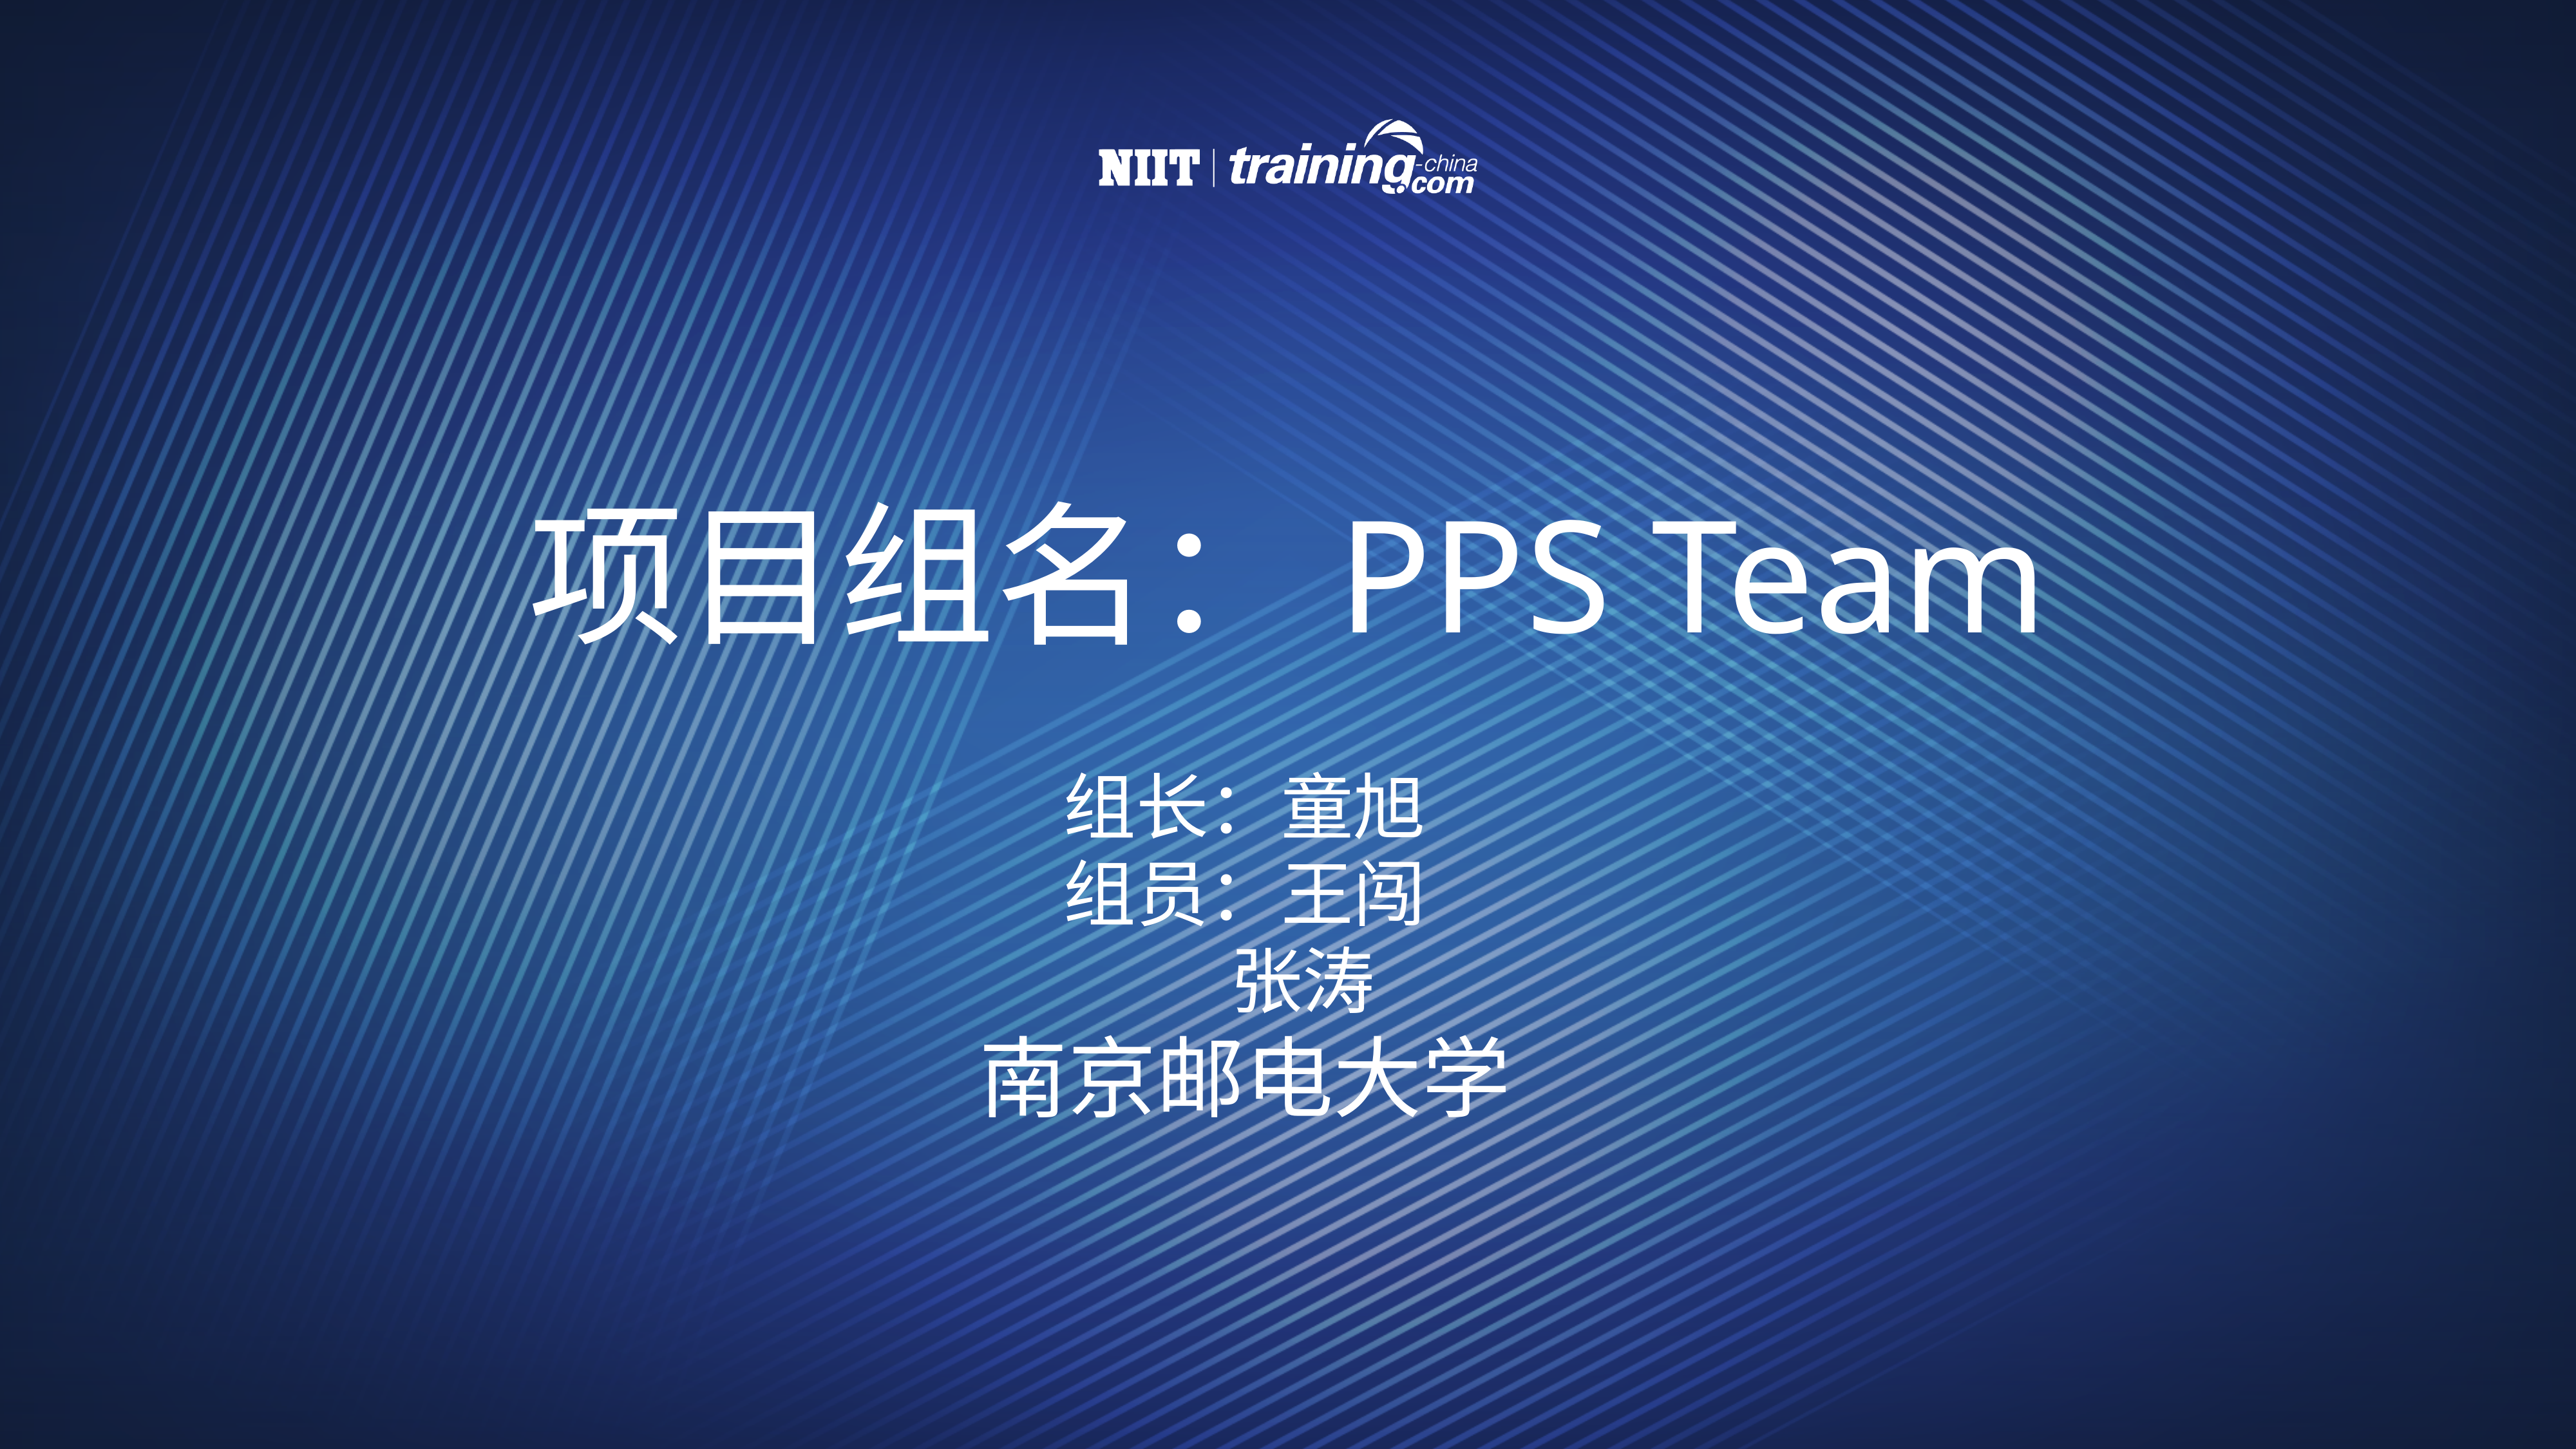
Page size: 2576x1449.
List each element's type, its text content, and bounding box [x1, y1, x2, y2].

picture [0, 0, 2576, 1449]
title 项目组名：PPS Team [510, 459, 2066, 672]
list 组长：童旭 组员：王闯 张涛 南京邮电大学 [840, 751, 1649, 1138]
